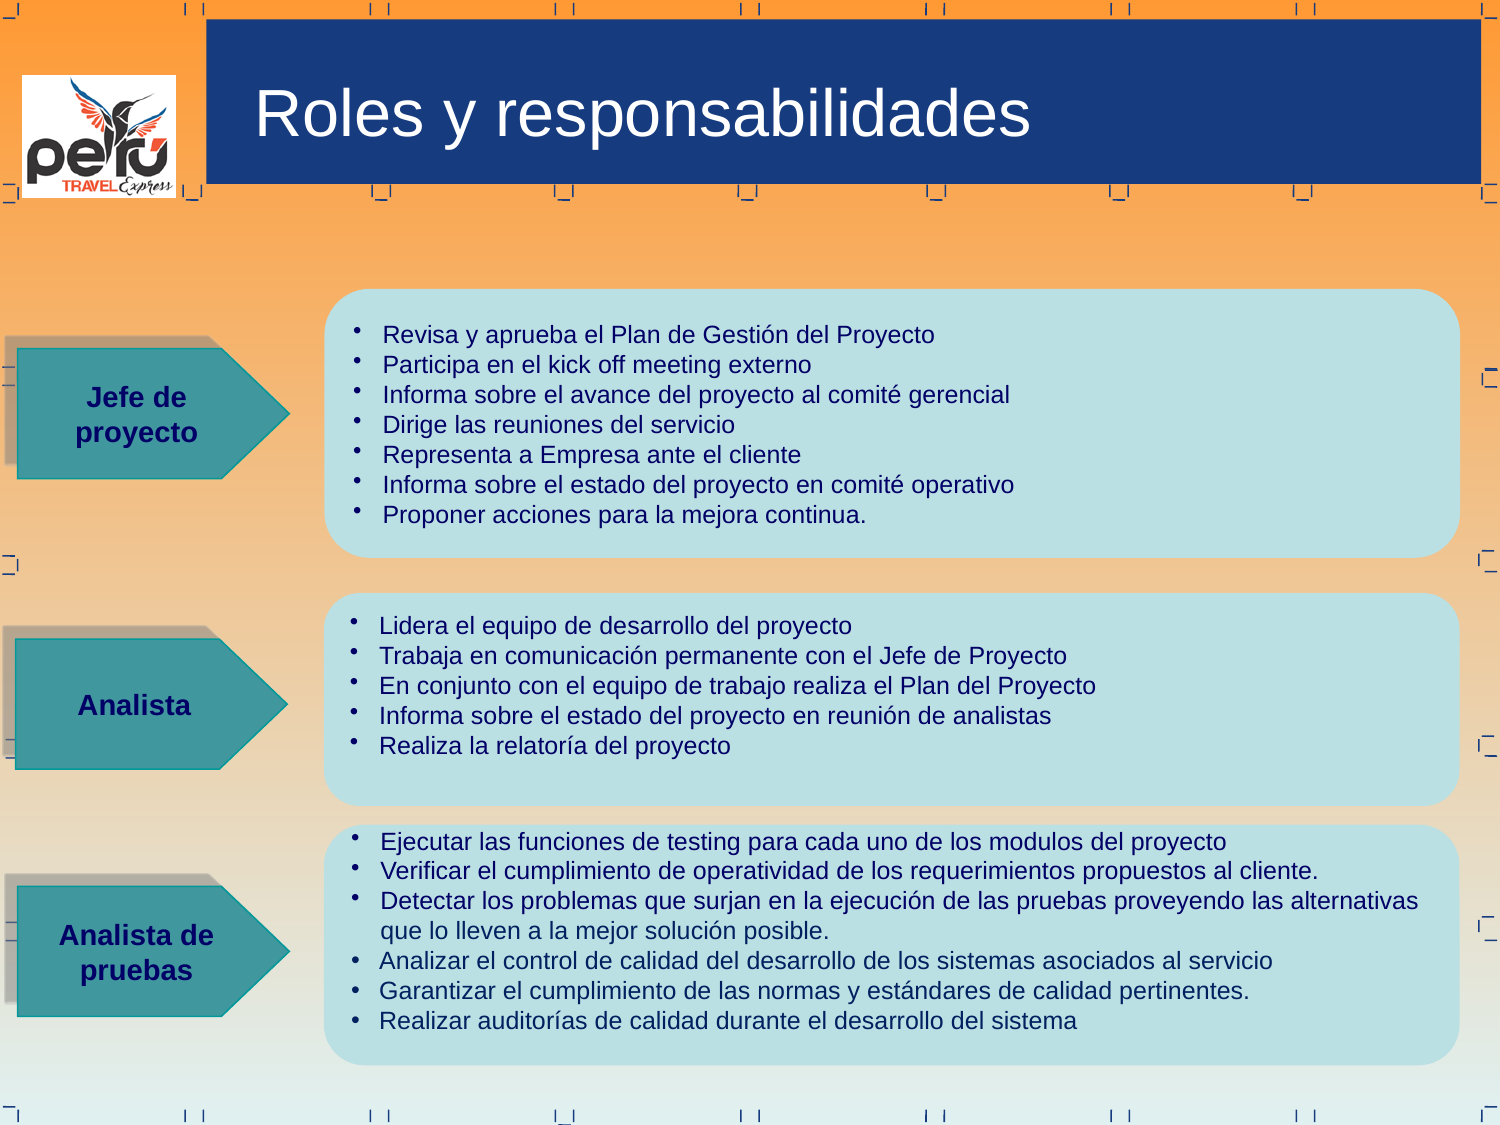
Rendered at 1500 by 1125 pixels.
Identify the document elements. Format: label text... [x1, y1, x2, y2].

text_box Analista de pruebas [17, 886, 290, 1017]
text_box Revisa y aprueba el Plan de Gestión del Proyecto Participa en el kick off meeting externo Informa sobre el avance del proyecto al comité gerencial Dirige las reuniones del servicio Representa a Empresa ante el cliente Informa sobre el estado del proyecto en comité operativo Proponer acciones para la mejora continua. [325, 289, 1460, 558]
text_box Lidera el equipo de desarrollo del proyecto Trabaja en comunicación permanente con el Jefe de Proyecto En conjunto con el equipo de trabajo realiza el Plan del Proyecto Informa sobre el estado del proyecto en reunión de analistas Realiza la relatoría del proyecto [324, 593, 1459, 806]
picture [22, 75, 176, 198]
text_box Roles y responsabilidades [240, 62, 1260, 158]
text_box Ejecutar las funciones de testing para cada uno de los modulos del proyecto Verificar el cumplimiento de operatividad de los requerimientos propuestos al cliente. Detectar los problemas que surjan en la ejecución de las pruebas proveyendo las alternativas que lo lleven a la mejor solución posible. Analizar el control de calidad del desarrollo de los sistemas asociados al servicio Garantizar el cumplimiento de las normas y estándares de calidad pertinentes. Realizar auditorías de calidad durante el desarrollo del sistema [324, 825, 1459, 1065]
text_box Analista [15, 639, 288, 770]
text_box Jefe de proyecto [17, 348, 290, 479]
